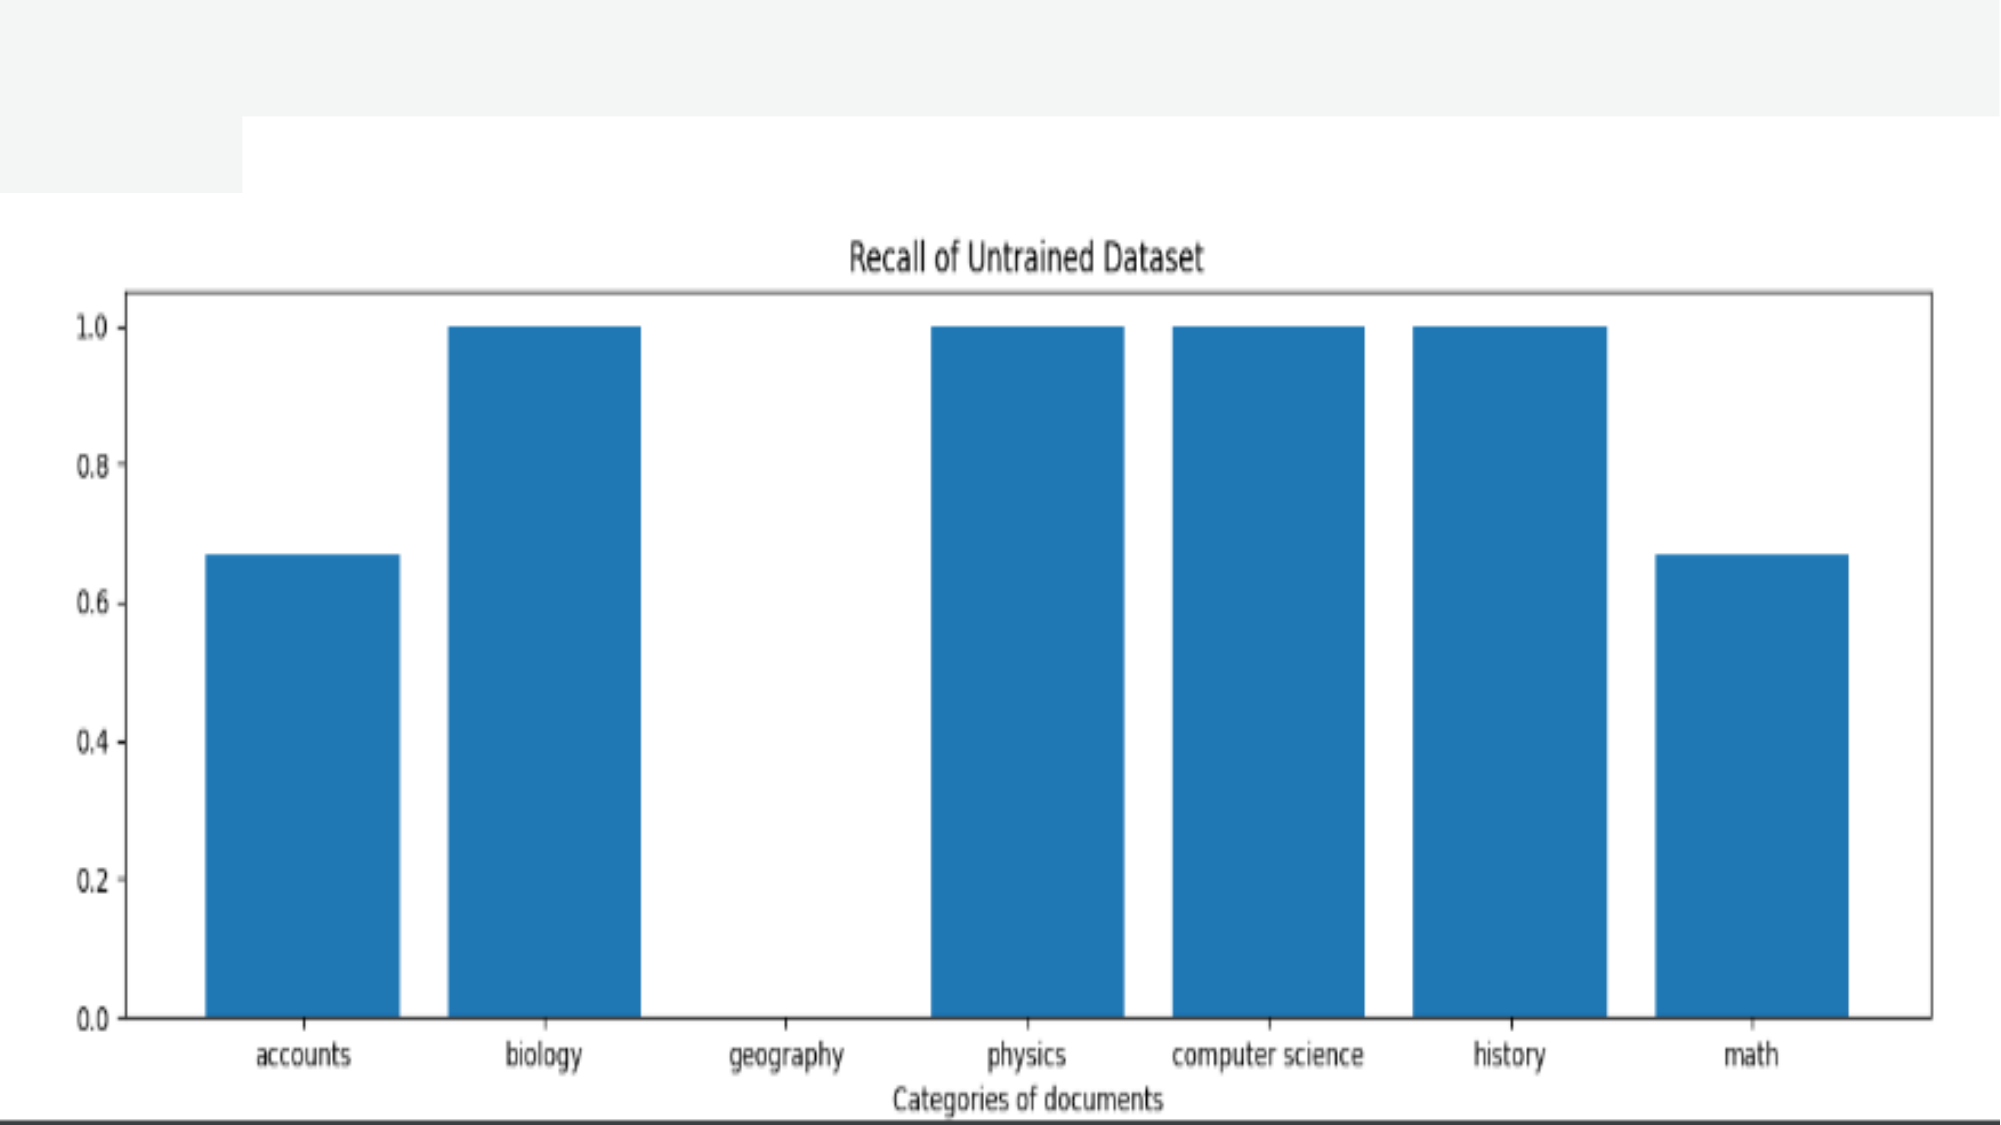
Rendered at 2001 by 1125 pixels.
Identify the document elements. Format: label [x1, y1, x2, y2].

picture [0, 193, 2000, 1125]
